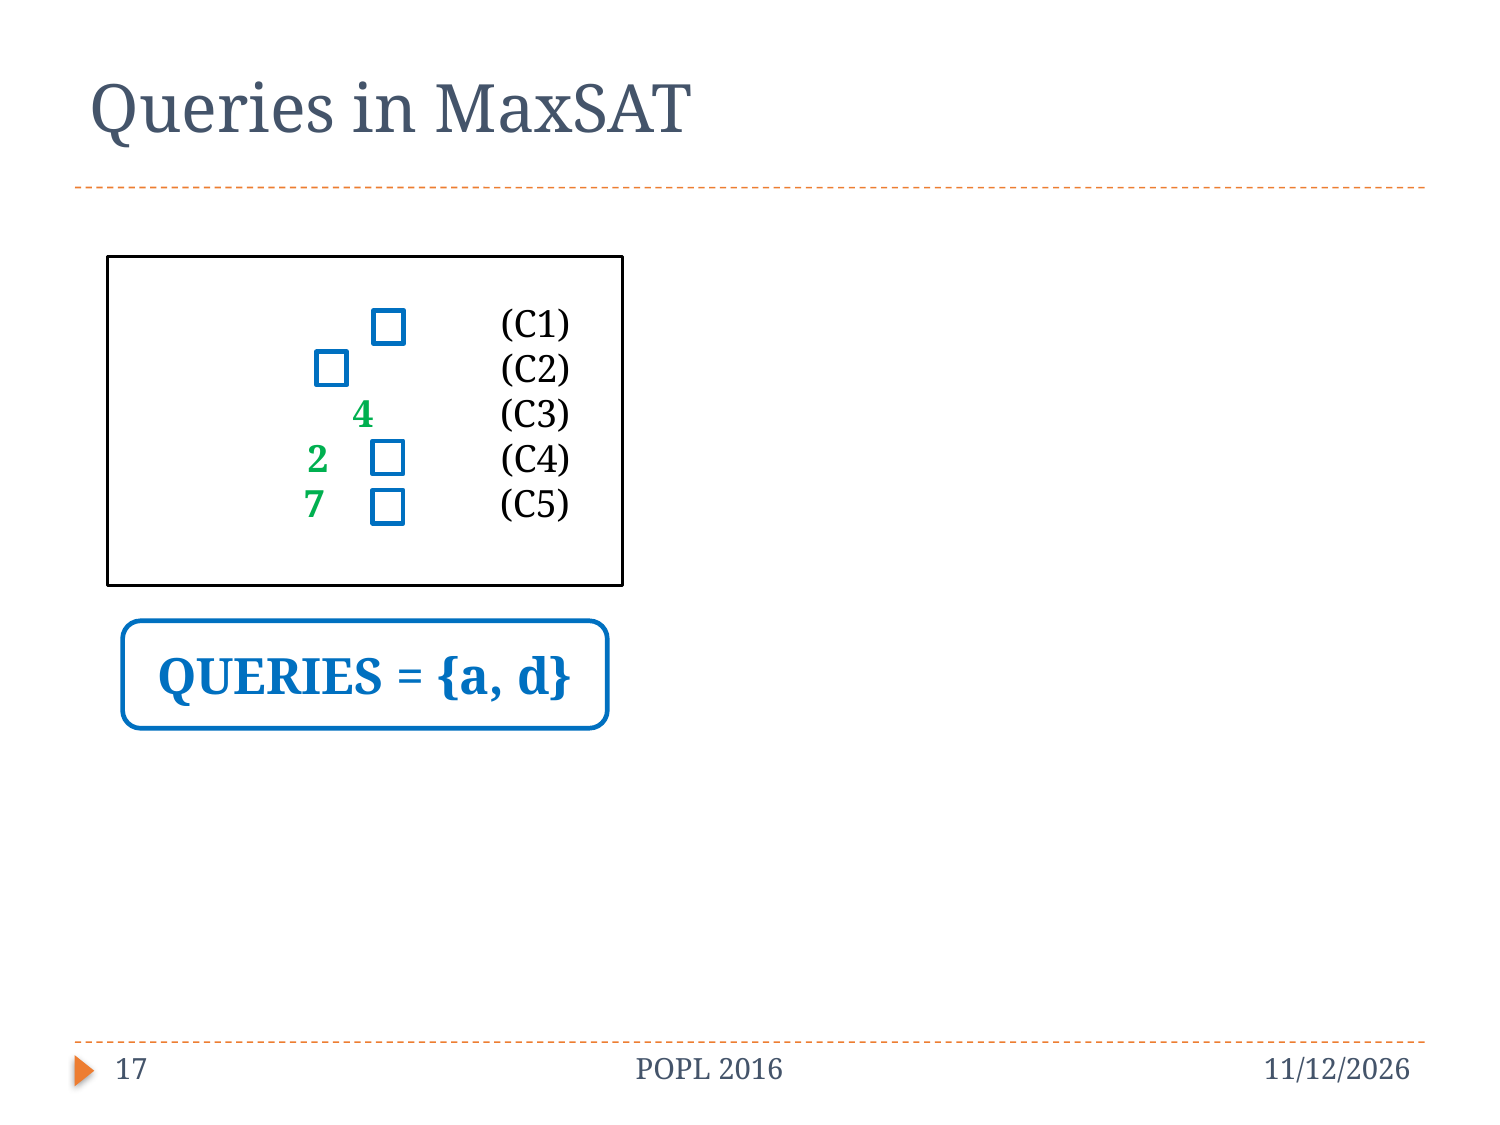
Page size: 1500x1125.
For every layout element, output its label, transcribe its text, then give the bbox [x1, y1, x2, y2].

slide_number 17 [100, 1042, 234, 1103]
title Queries in MaxSAT [75, 24, 1425, 188]
footer POPL 2016 [234, 1042, 1185, 1103]
text_box QUERIES = {a, d} [121, 619, 609, 730]
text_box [0, 256, 623, 587]
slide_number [1185, 1042, 1426, 1103]
